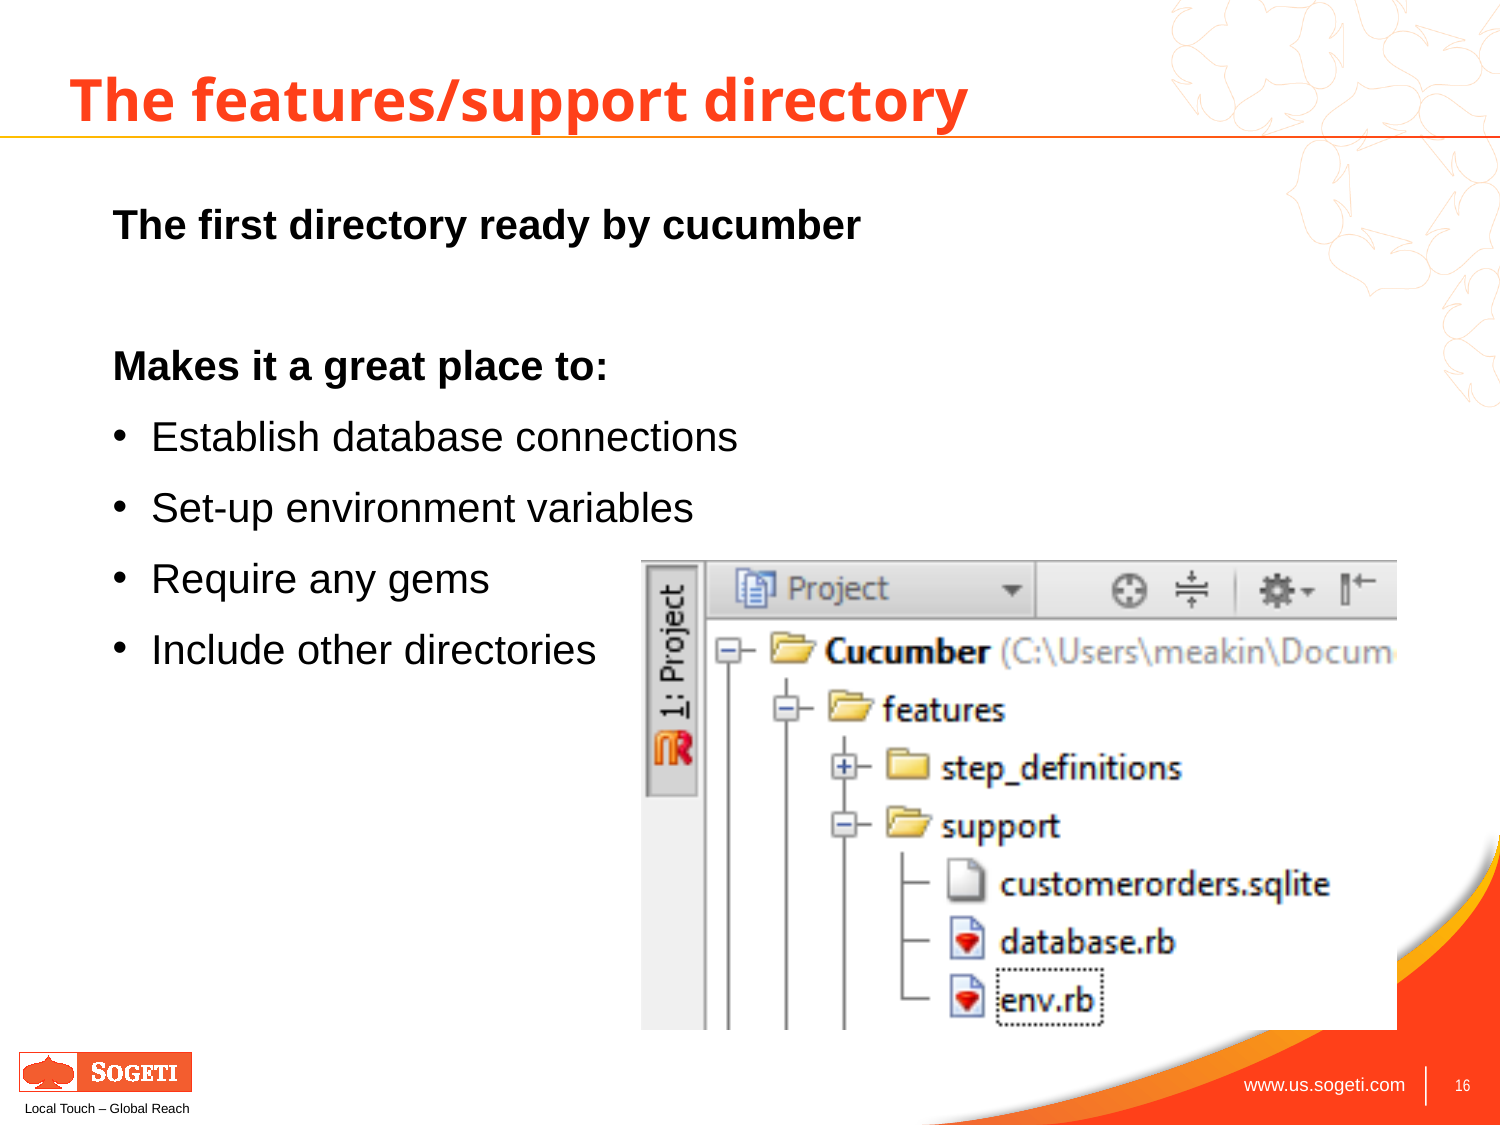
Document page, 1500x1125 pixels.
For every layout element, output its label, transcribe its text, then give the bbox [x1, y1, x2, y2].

picture [641, 560, 1397, 1030]
title The features/support directory [69, 57, 1428, 134]
list The first directory ready by cucumber Makes it a great place to: Establish database connections Set-up environment variables Require any gems Include other directories [112, 197, 1446, 1028]
